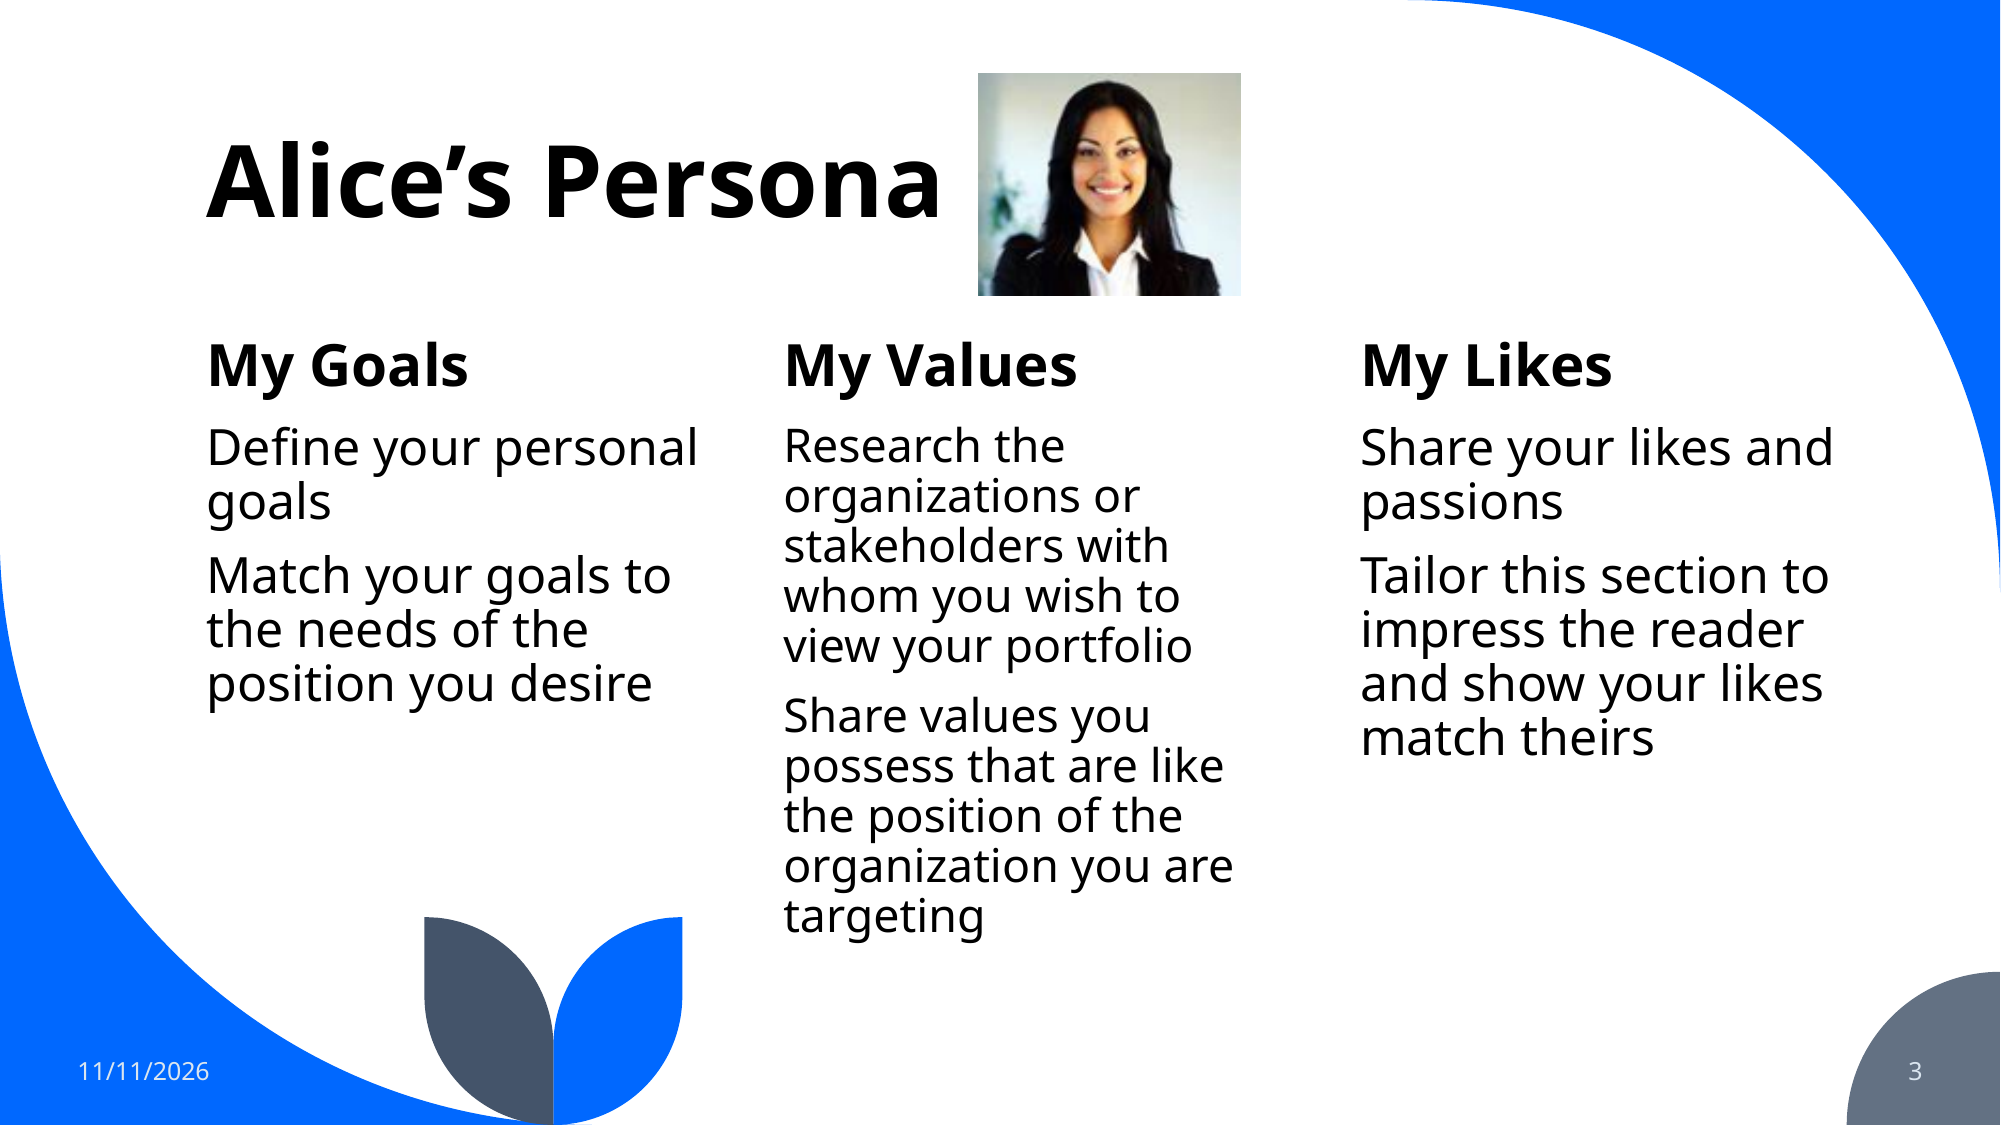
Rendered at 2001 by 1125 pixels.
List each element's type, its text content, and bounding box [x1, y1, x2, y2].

list My Likes [1345, 328, 1866, 414]
title Alice’s Persona [191, 62, 1796, 247]
list My Goals [191, 328, 713, 414]
list Define your personal goals Match your goals to the needs of the position you desire [191, 414, 720, 879]
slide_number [62, 1042, 353, 1103]
list Research the organizations or stakeholders with whom you wish to view your portfolio Share values you possess that are like the position of the organization you are targeting [768, 414, 1289, 956]
list My Values [768, 328, 1289, 414]
list Share your likes and passions Tailor this section to impress the reader and show your likes match theirs [1345, 414, 1866, 879]
picture [978, 73, 1241, 296]
slide_number 3 [1665, 1042, 1938, 1103]
